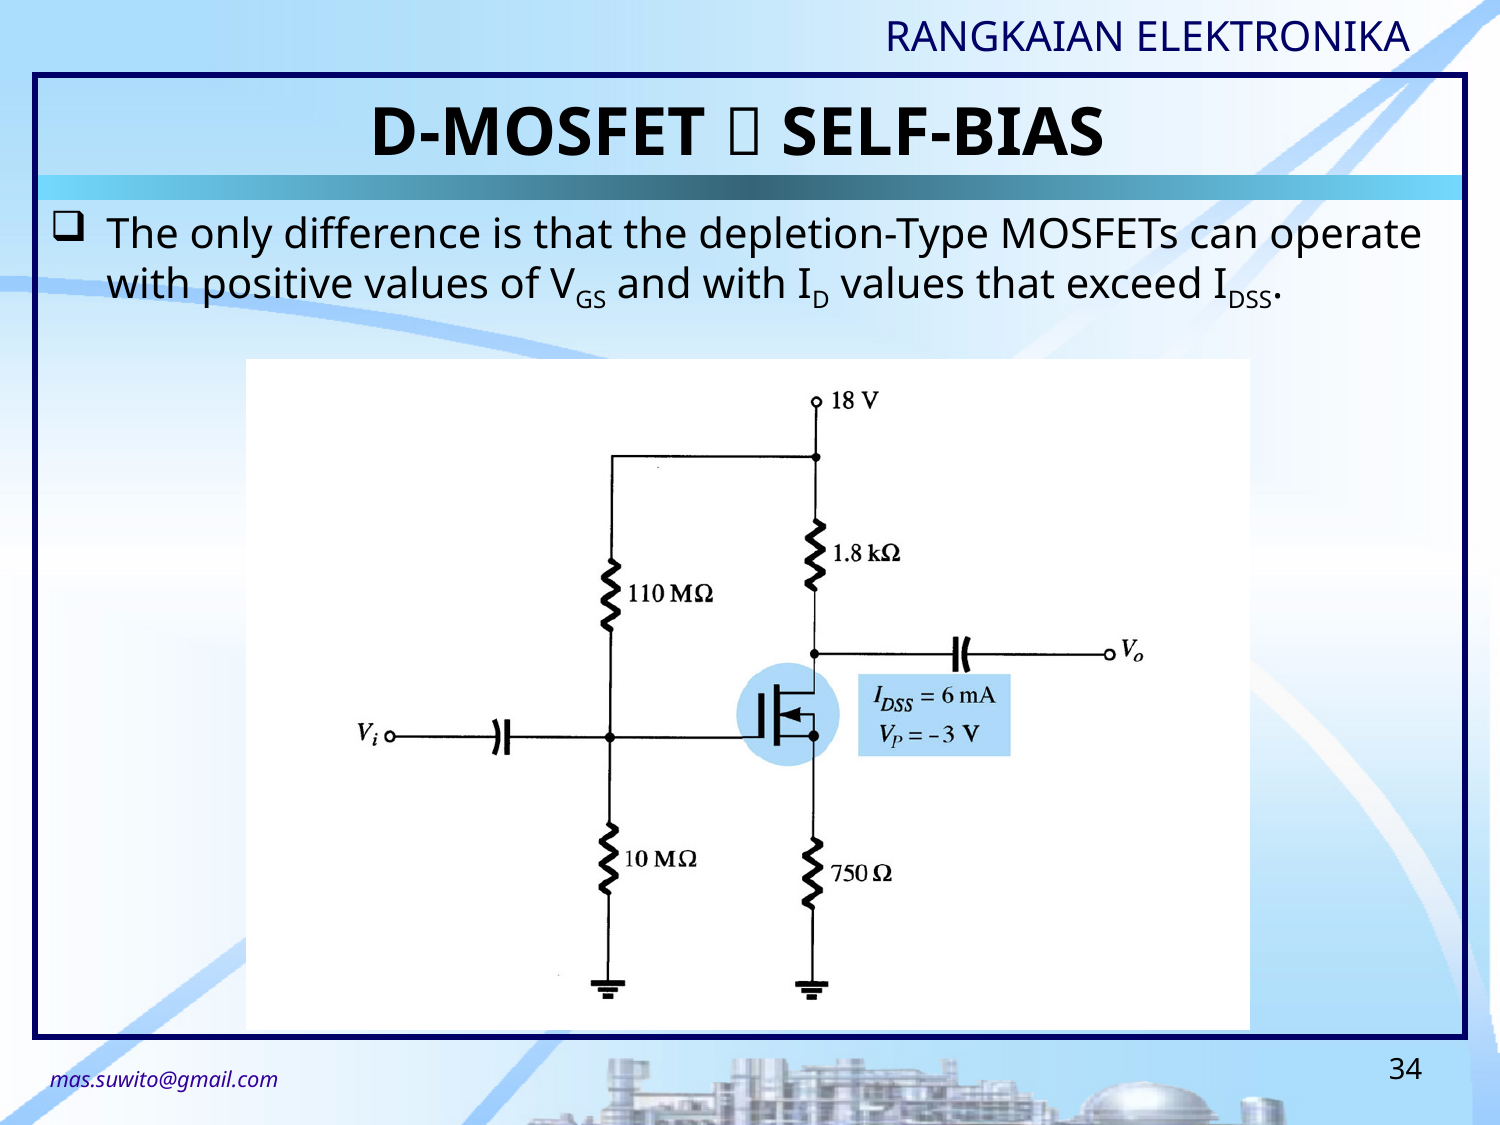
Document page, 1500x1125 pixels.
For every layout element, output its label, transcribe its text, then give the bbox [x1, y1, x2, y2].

picture [0, 0, 1500, 1125]
title D-MOSFET  SELF-BIAS [162, 81, 1313, 177]
list The only difference is that the depletion-Type MOSFETs can operate with positive values of VGS and with ID values that exceed IDSS. [34, 198, 1466, 341]
slide_number 33 [1124, 1042, 1438, 1106]
